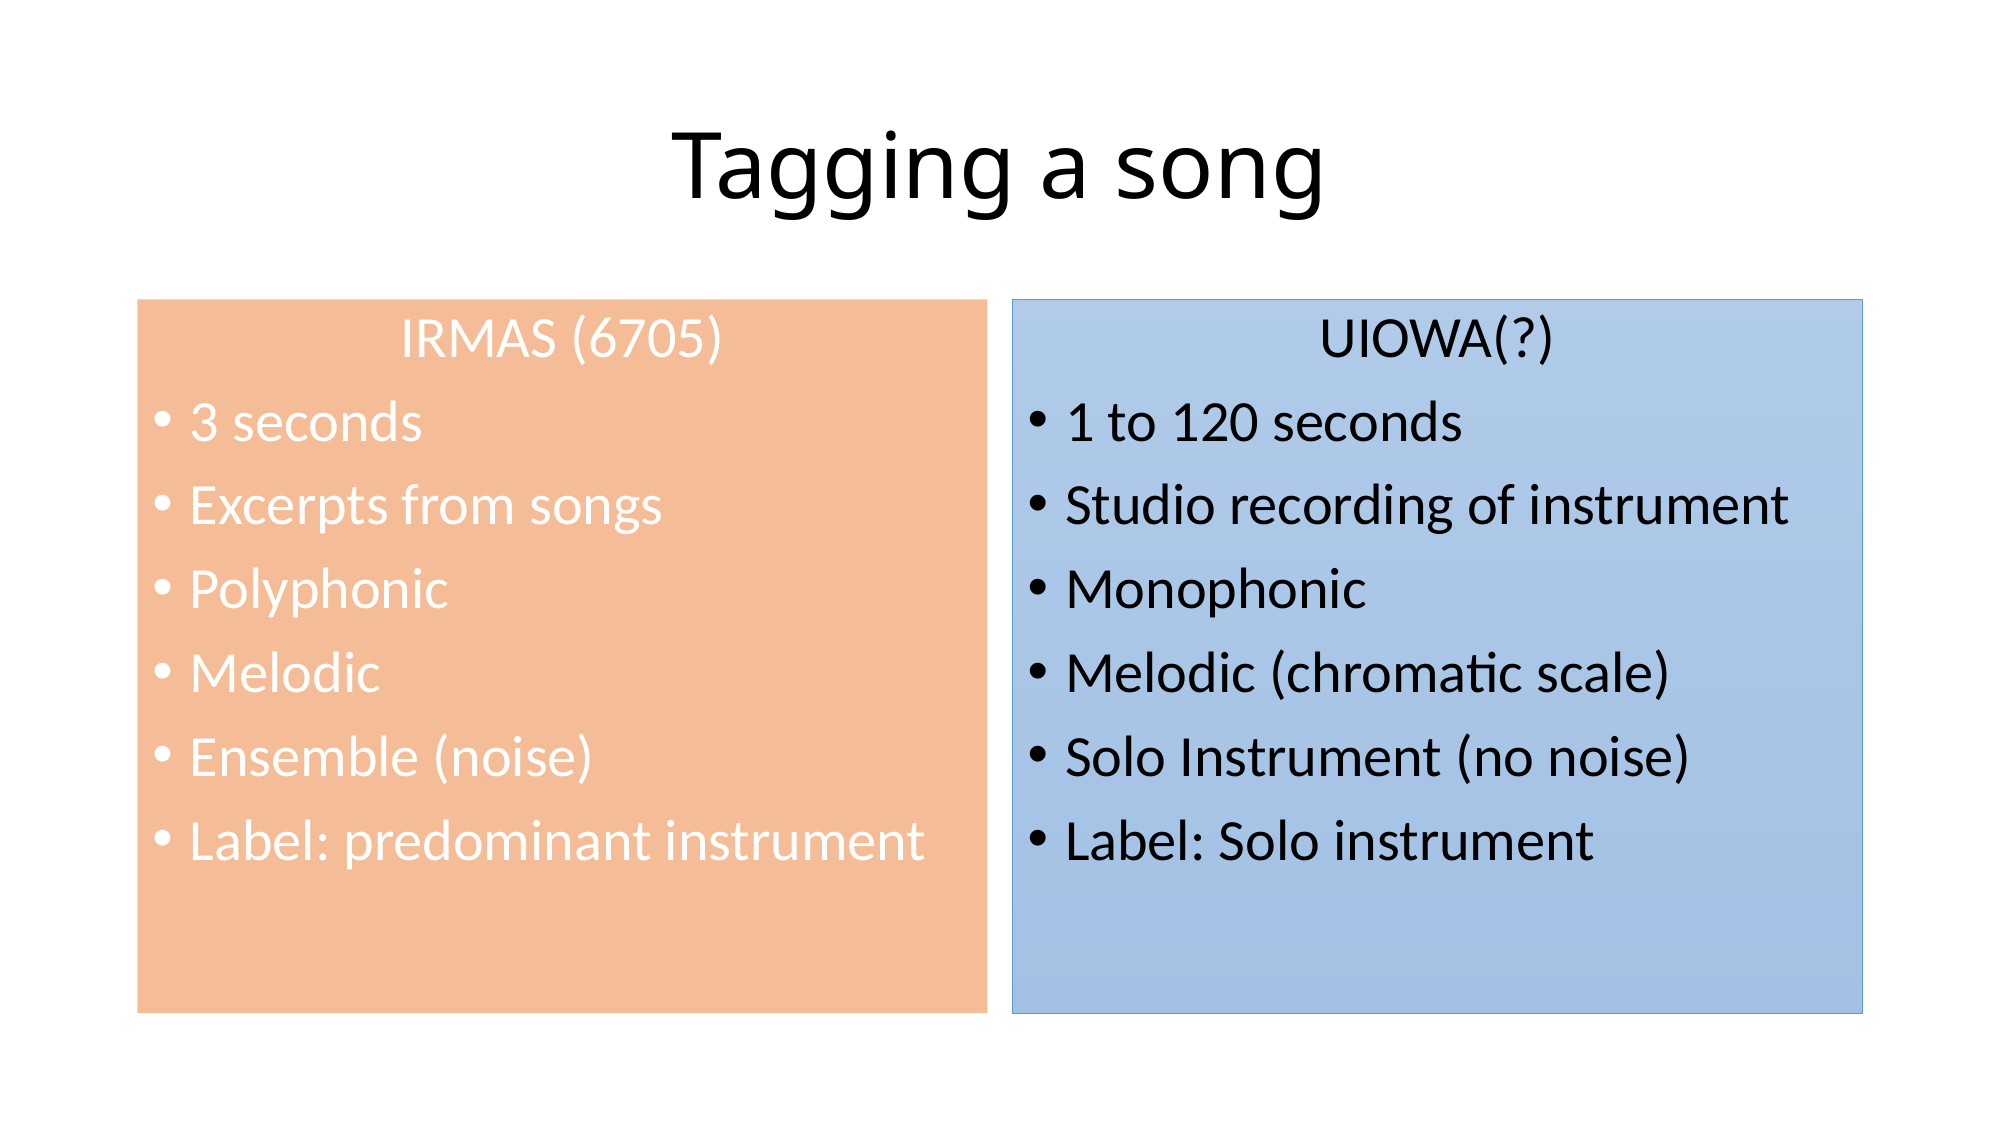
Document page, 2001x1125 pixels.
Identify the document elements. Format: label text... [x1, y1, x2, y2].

title Tagging a song [137, 59, 1863, 278]
list UIOWA(?) 1 to 120 seconds Studio recording of instrument Monophonic Melodic (chromatic scale) Solo Instrument (no noise) Label: Solo instrument [1012, 299, 1863, 1014]
list IRMAS (6705) 3 seconds Excerpts from songs Polyphonic Melodic Ensemble (noise) Label: predominant instrument [137, 299, 988, 1014]
